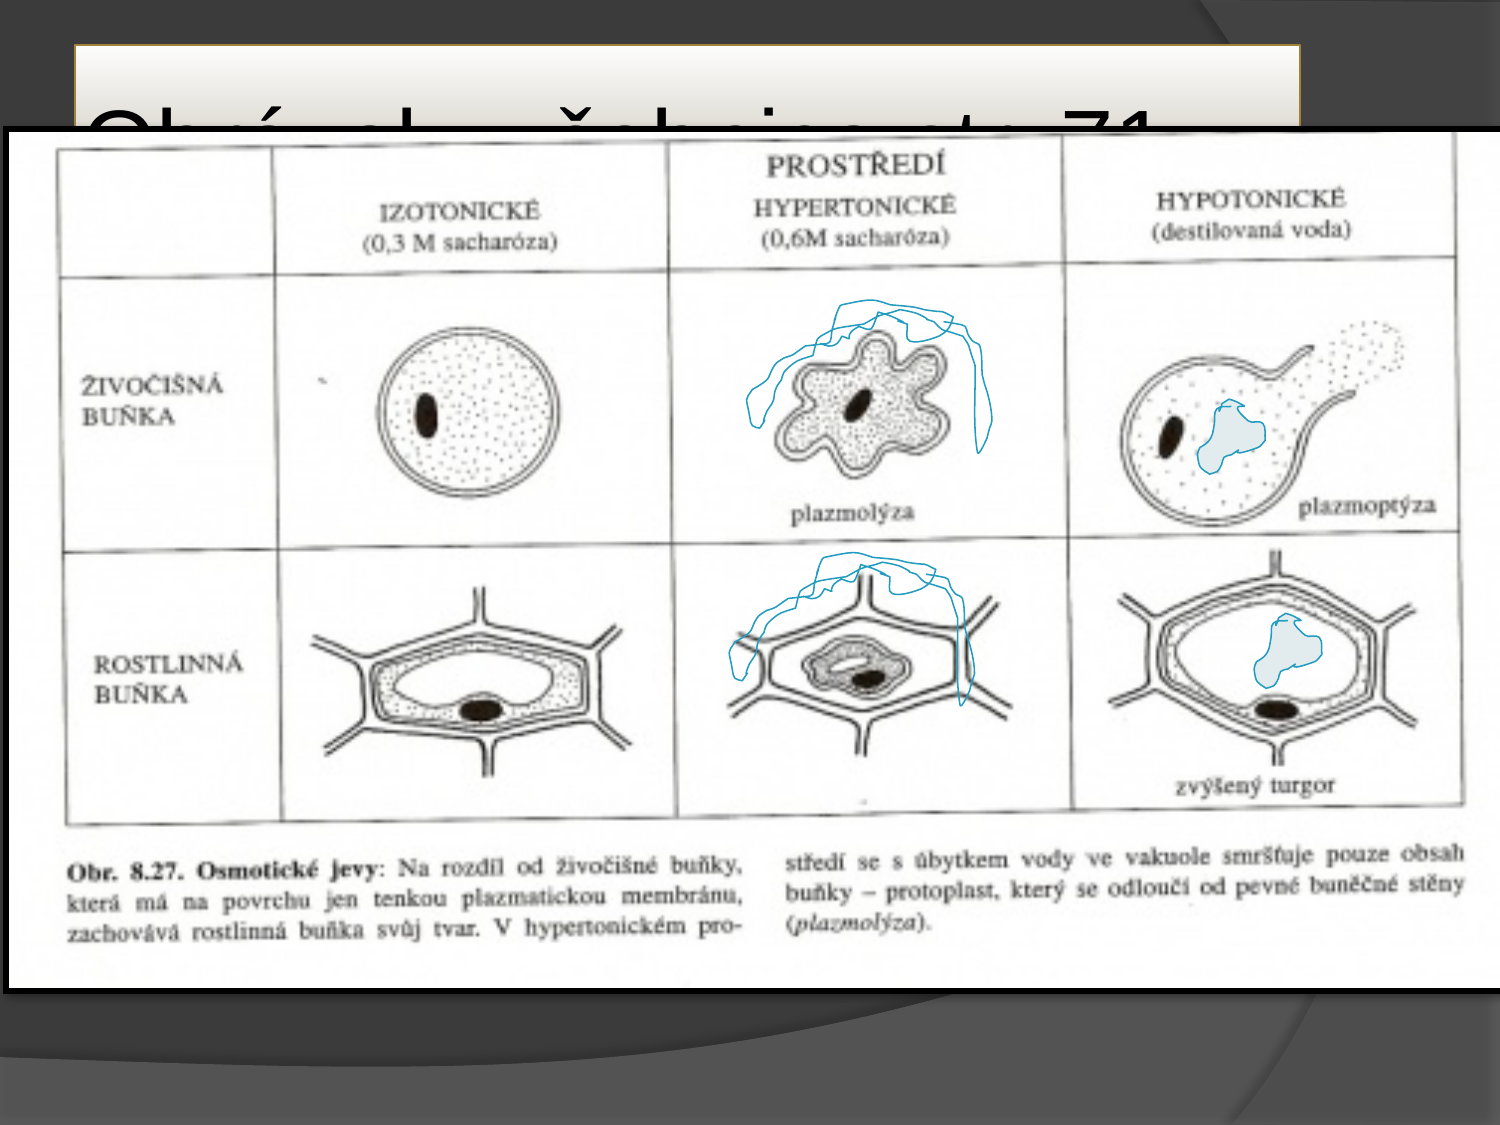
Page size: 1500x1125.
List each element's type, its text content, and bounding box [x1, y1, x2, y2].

picture [8, 131, 1500, 988]
title Obrázok: učebnica str. 71 [74, 44, 1301, 121]
